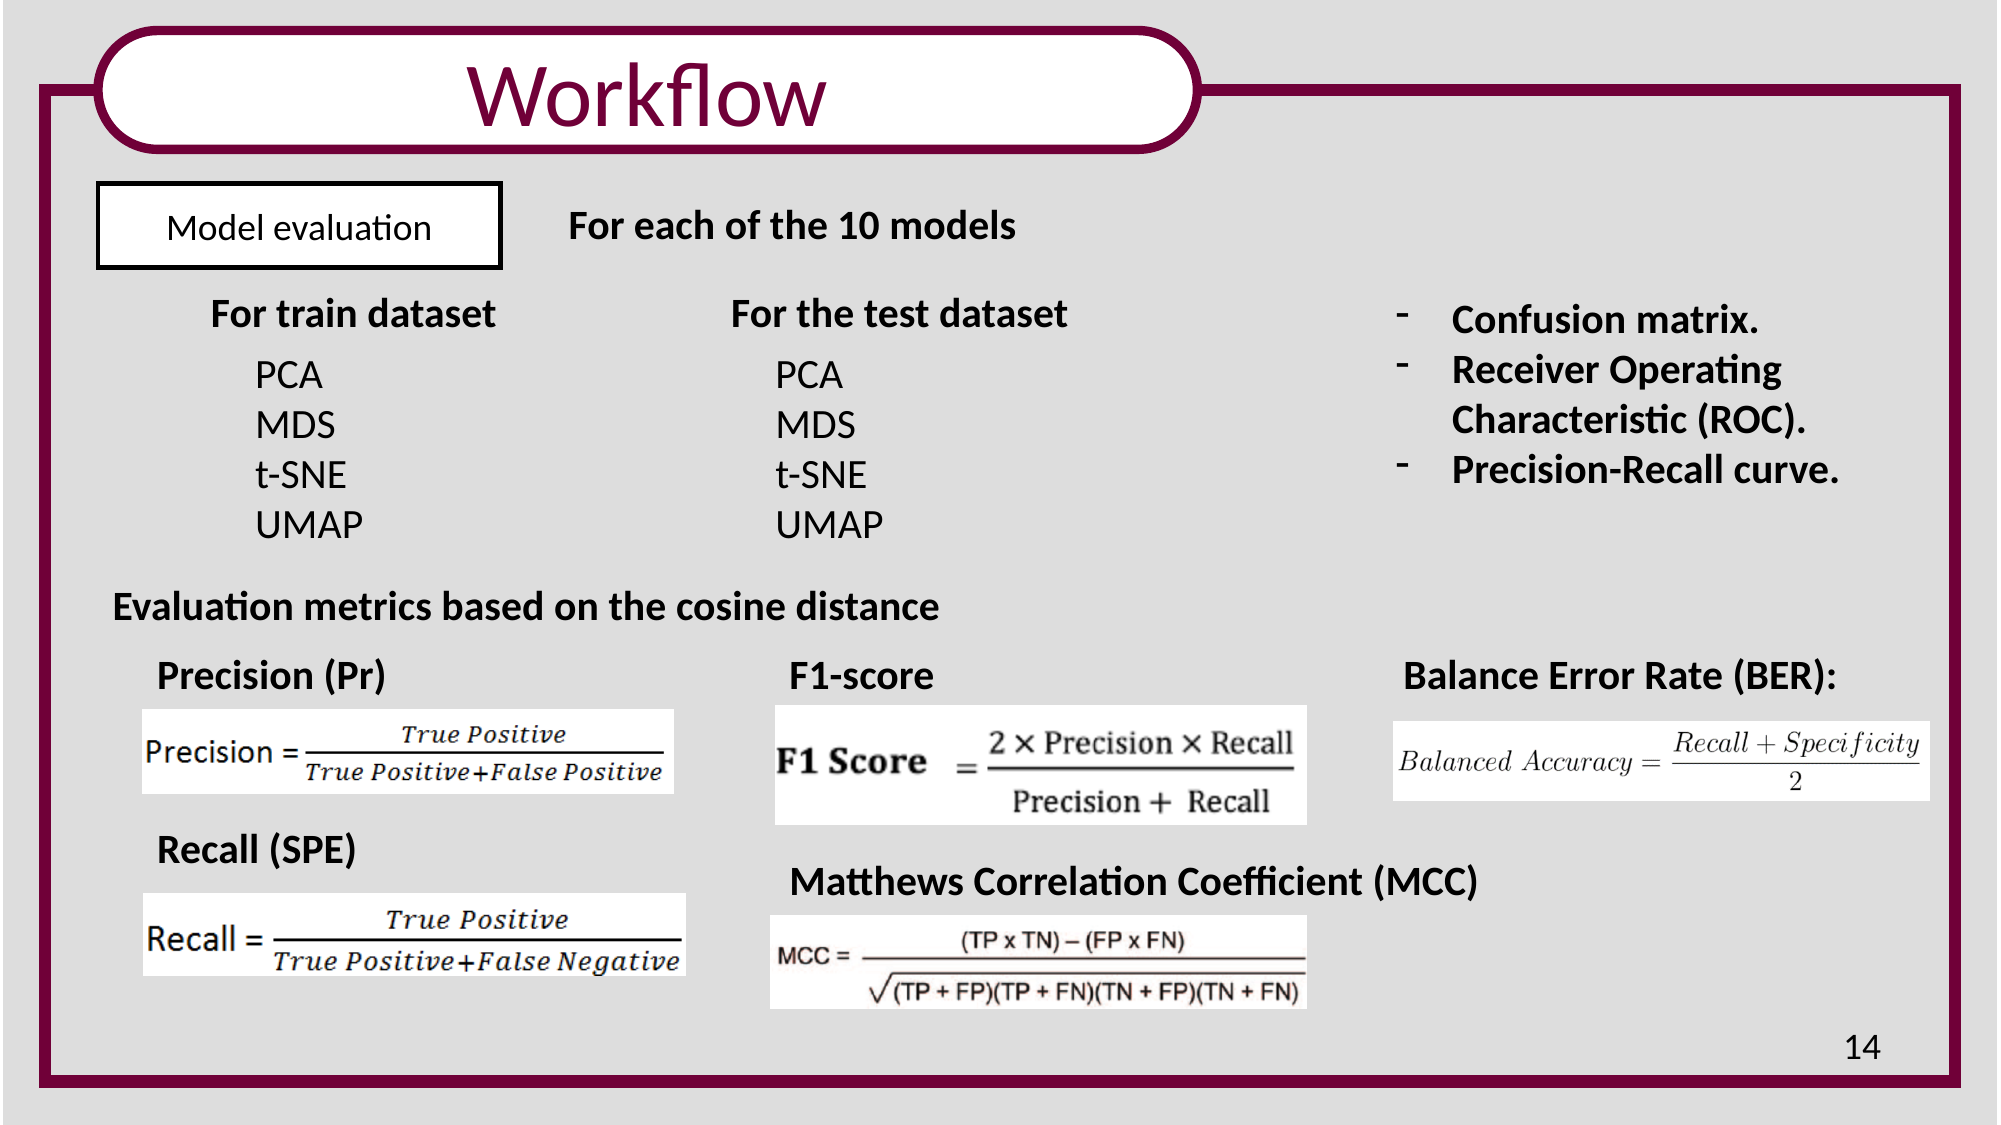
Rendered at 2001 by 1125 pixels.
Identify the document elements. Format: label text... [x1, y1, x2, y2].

text_box F1-score [774, 640, 1198, 705]
text_box [44, 89, 1956, 1083]
text_box Precision (Pr) [142, 640, 566, 705]
text_box PCA MDS t-SNE UMAP [240, 339, 521, 555]
text_box Model evaluation [97, 182, 502, 269]
text_box Evaluation metrics based on the cosine distance [97, 570, 1000, 636]
slide_number 14 [1828, 1014, 1940, 1075]
text_box Confusion matrix. Receiver Operating Characteristic (ROC). Precision-Recall curve. [1380, 284, 1917, 500]
text_box For train dataset [196, 278, 566, 343]
text_box For each of the 10 models [553, 190, 1188, 255]
picture [3, 0, 1997, 1125]
text_box For the test dataset [716, 278, 1086, 343]
text_box Matthews Correlation Coefficient (MCC) [774, 846, 1510, 912]
text_box Workflow [96, 29, 1199, 151]
text_box Balance Error Rate (BER): [1388, 640, 1874, 705]
text_box Recall (SPE) [142, 814, 566, 879]
text_box PCA MDS t-SNE UMAP [760, 339, 1041, 555]
